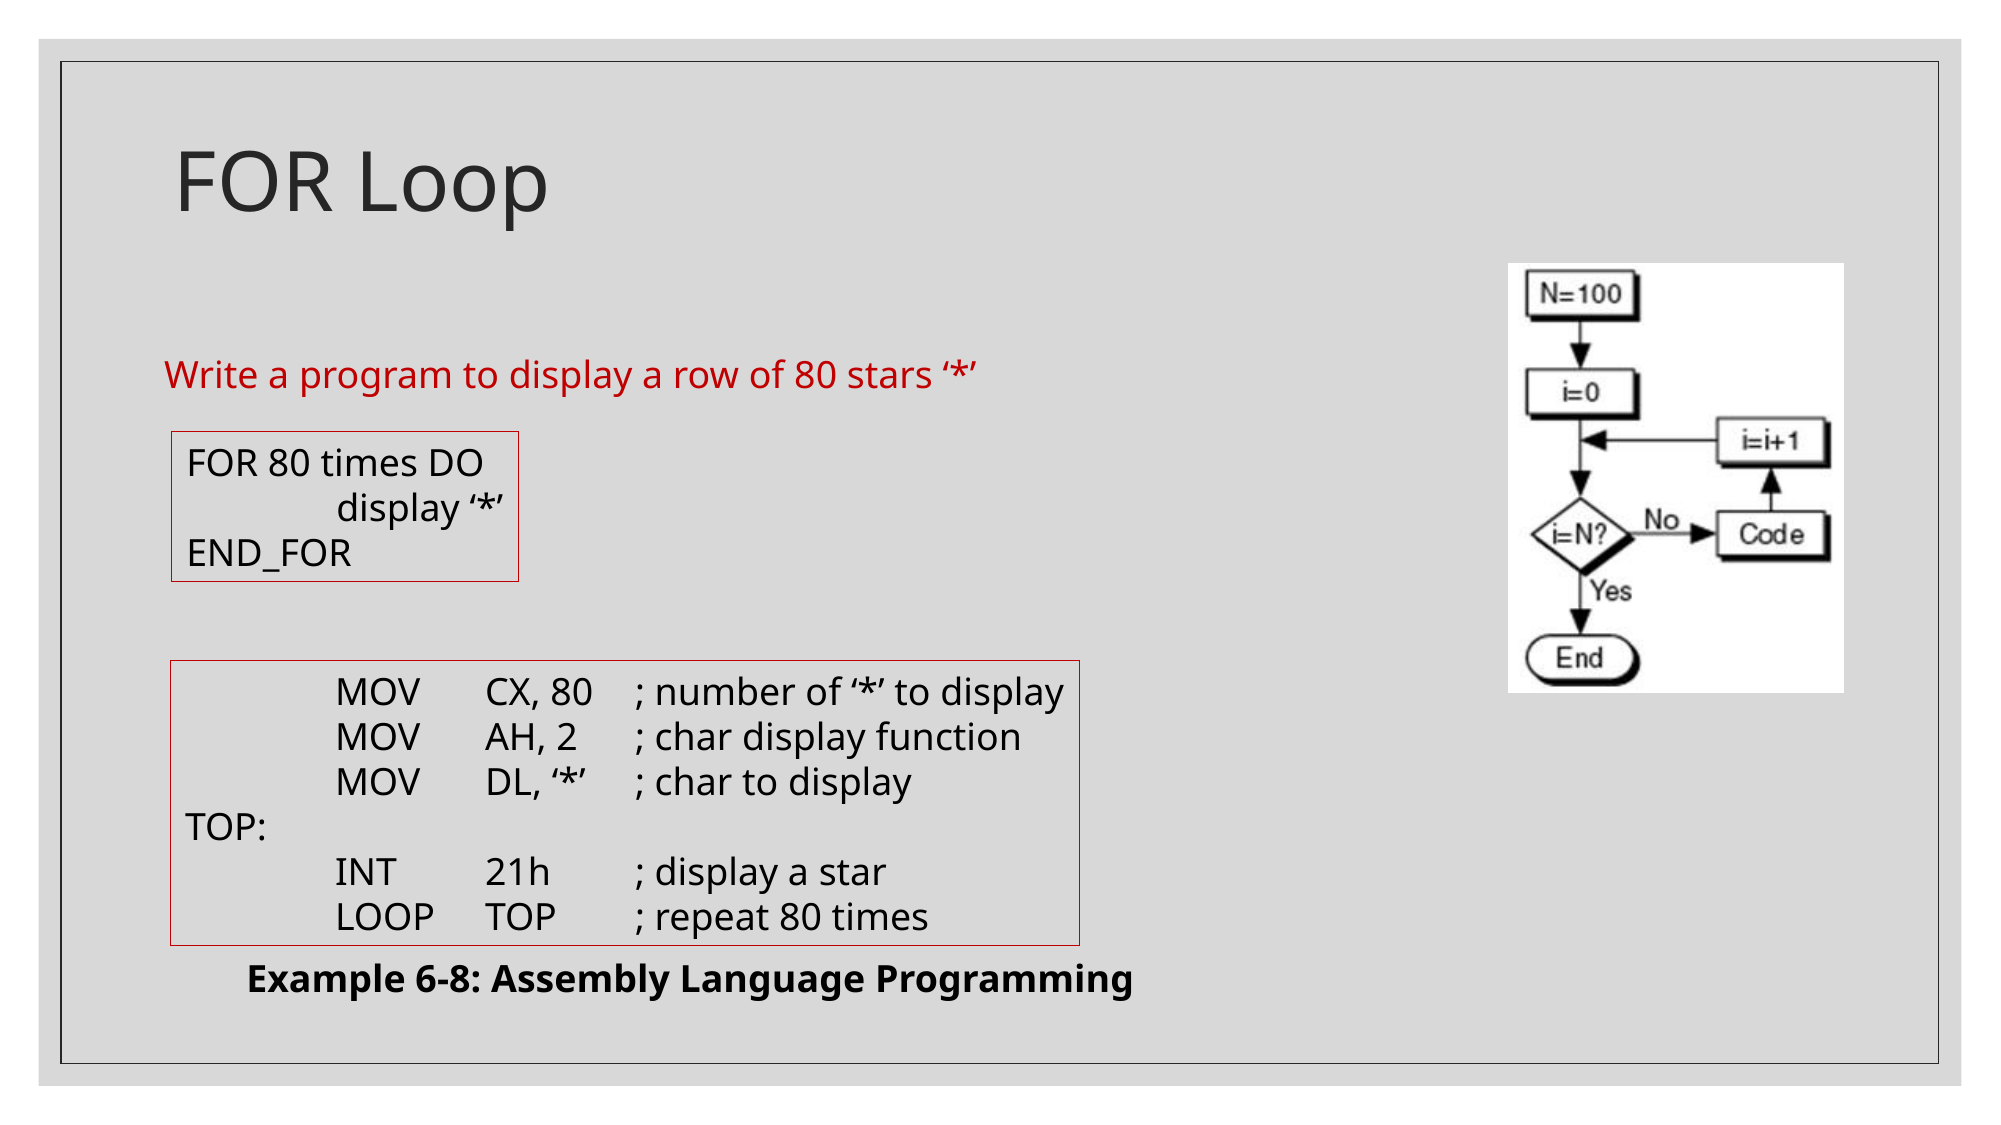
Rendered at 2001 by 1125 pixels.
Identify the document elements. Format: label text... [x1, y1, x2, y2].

text_box MOV CX, 80 ; number of ‘*’ to display MOV AH, 2 ; char display function MOV DL, ‘*’ ; char to display TOP: INT 21h ; display a star LOOP TOP ; repeat 80 times [170, 660, 1080, 946]
text_box Write a program to display a row of 80 stars ‘*’ [149, 343, 992, 404]
text_box FOR 80 times DO display ‘*’ END_FOR [171, 431, 519, 582]
text_box Example 6-8: Assembly Language Programming [231, 947, 1150, 1008]
title FOR Loop [158, 119, 1509, 250]
picture [1508, 263, 1844, 693]
